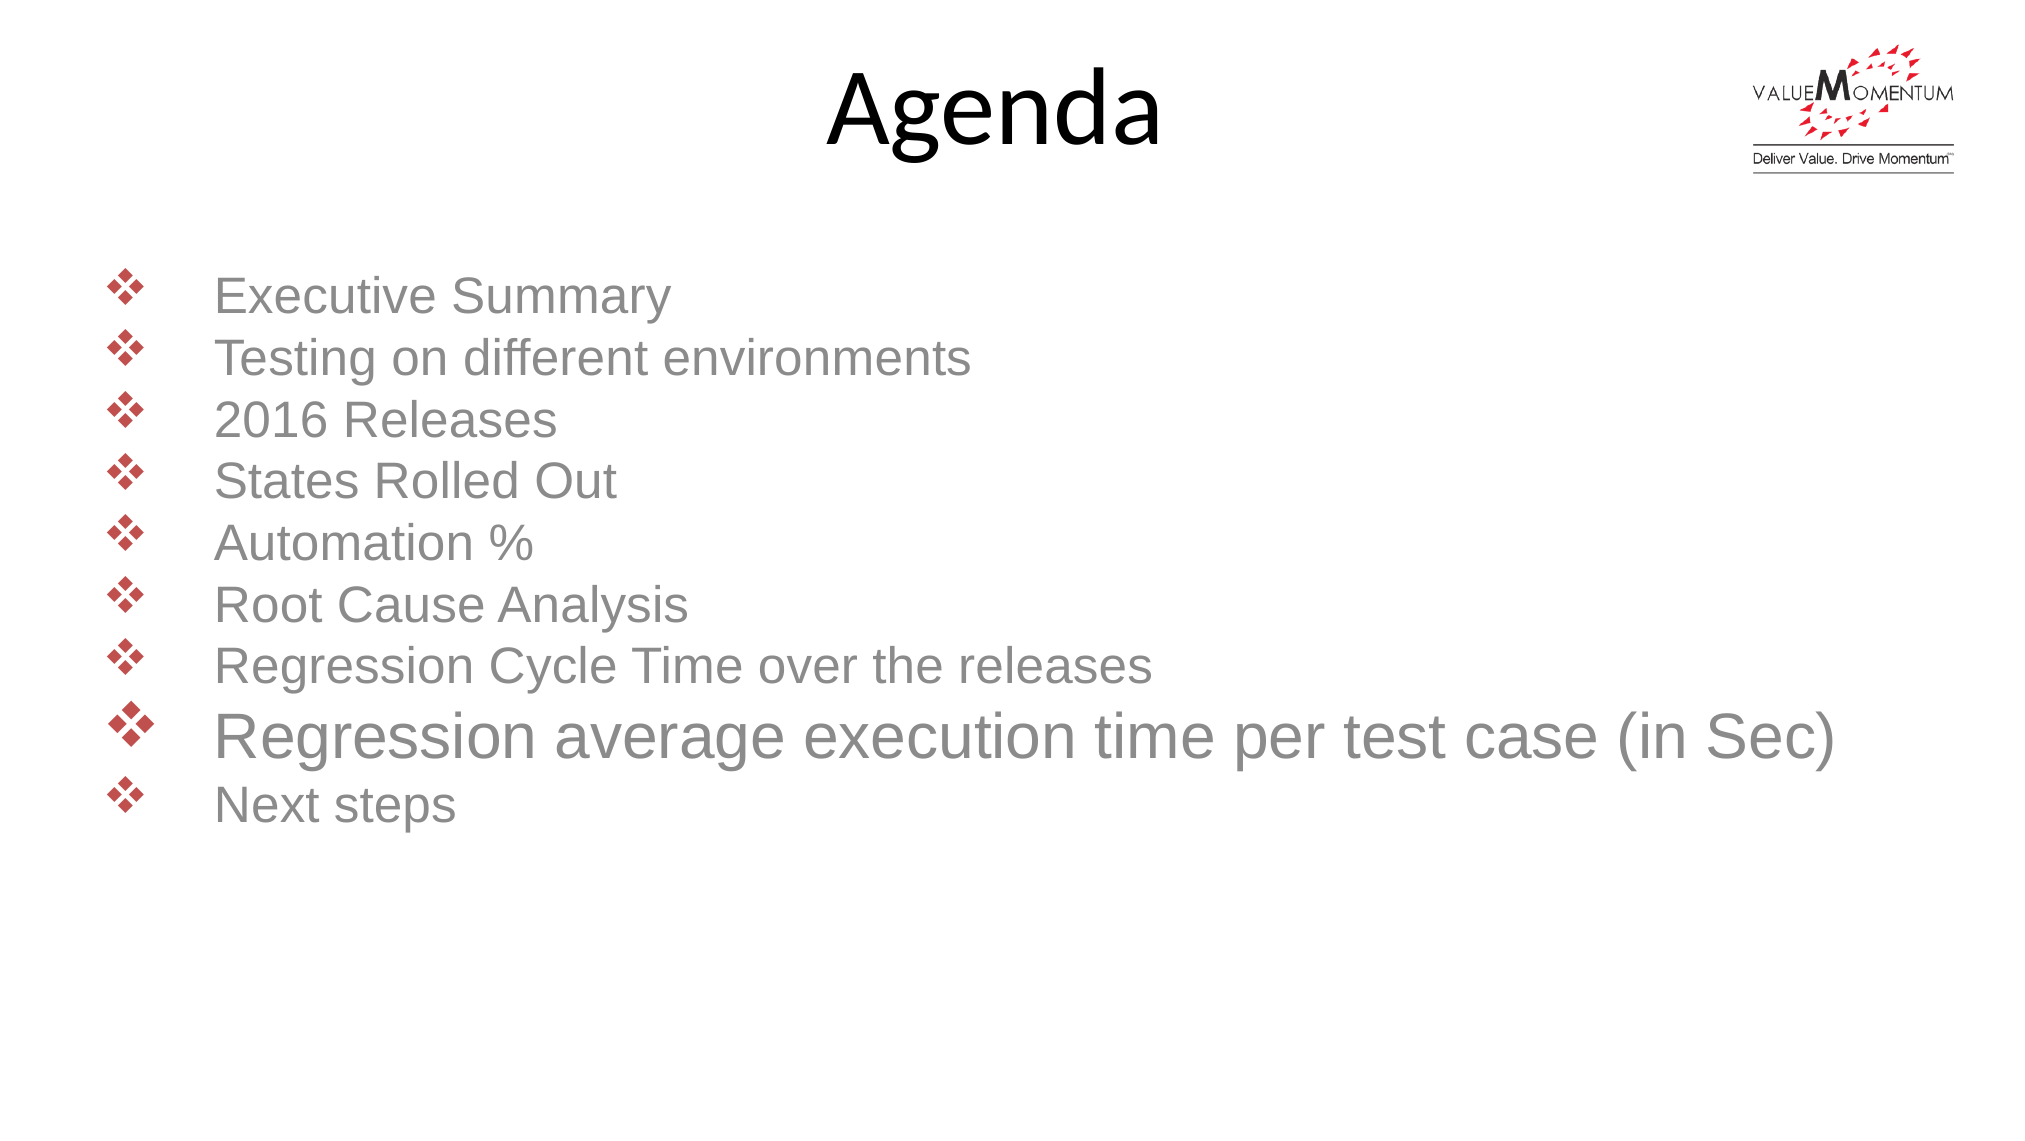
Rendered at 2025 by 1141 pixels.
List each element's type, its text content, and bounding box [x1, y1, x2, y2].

title Agenda [135, 25, 1857, 253]
picture [1857, 34, 1968, 183]
subtitle Executive Summary Testing on different environments 2016 Releases States Rolled Out Automation % Root Cause Analysis Regression Cycle Time over the releases Regression average execution time per test case (in Sec) Next steps [84, 253, 1924, 849]
